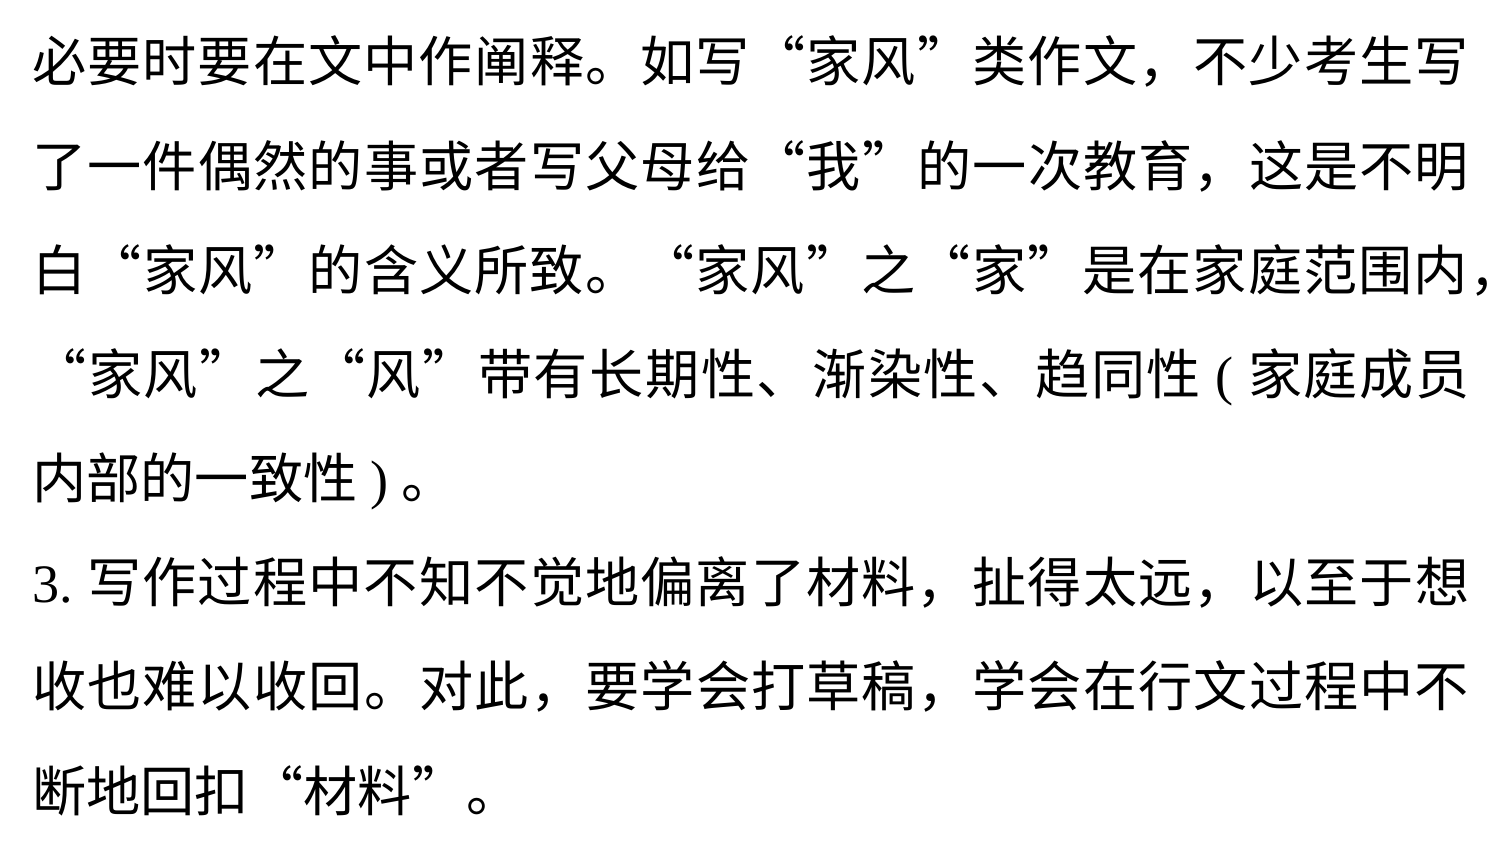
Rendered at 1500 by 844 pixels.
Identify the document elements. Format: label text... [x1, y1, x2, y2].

text_box 必要时要在文中作阐释。如写“家风”类作文，不少考生写了一件偶然的事或者写父母给“我”的一次教育，这是不明白“家风”的含义所致。“家风”之“家”是在家庭范围内，“家风”之“风”带有长期性、渐染性、趋同性(家庭成员内部的一致性)。 3.写作过程中不知不觉地偏离了材料，扯得太远，以至于想收也难以收回。对此，要学会打草稿，学会在行文过程中不断地回扣“材料”。 [17, 0, 1484, 830]
